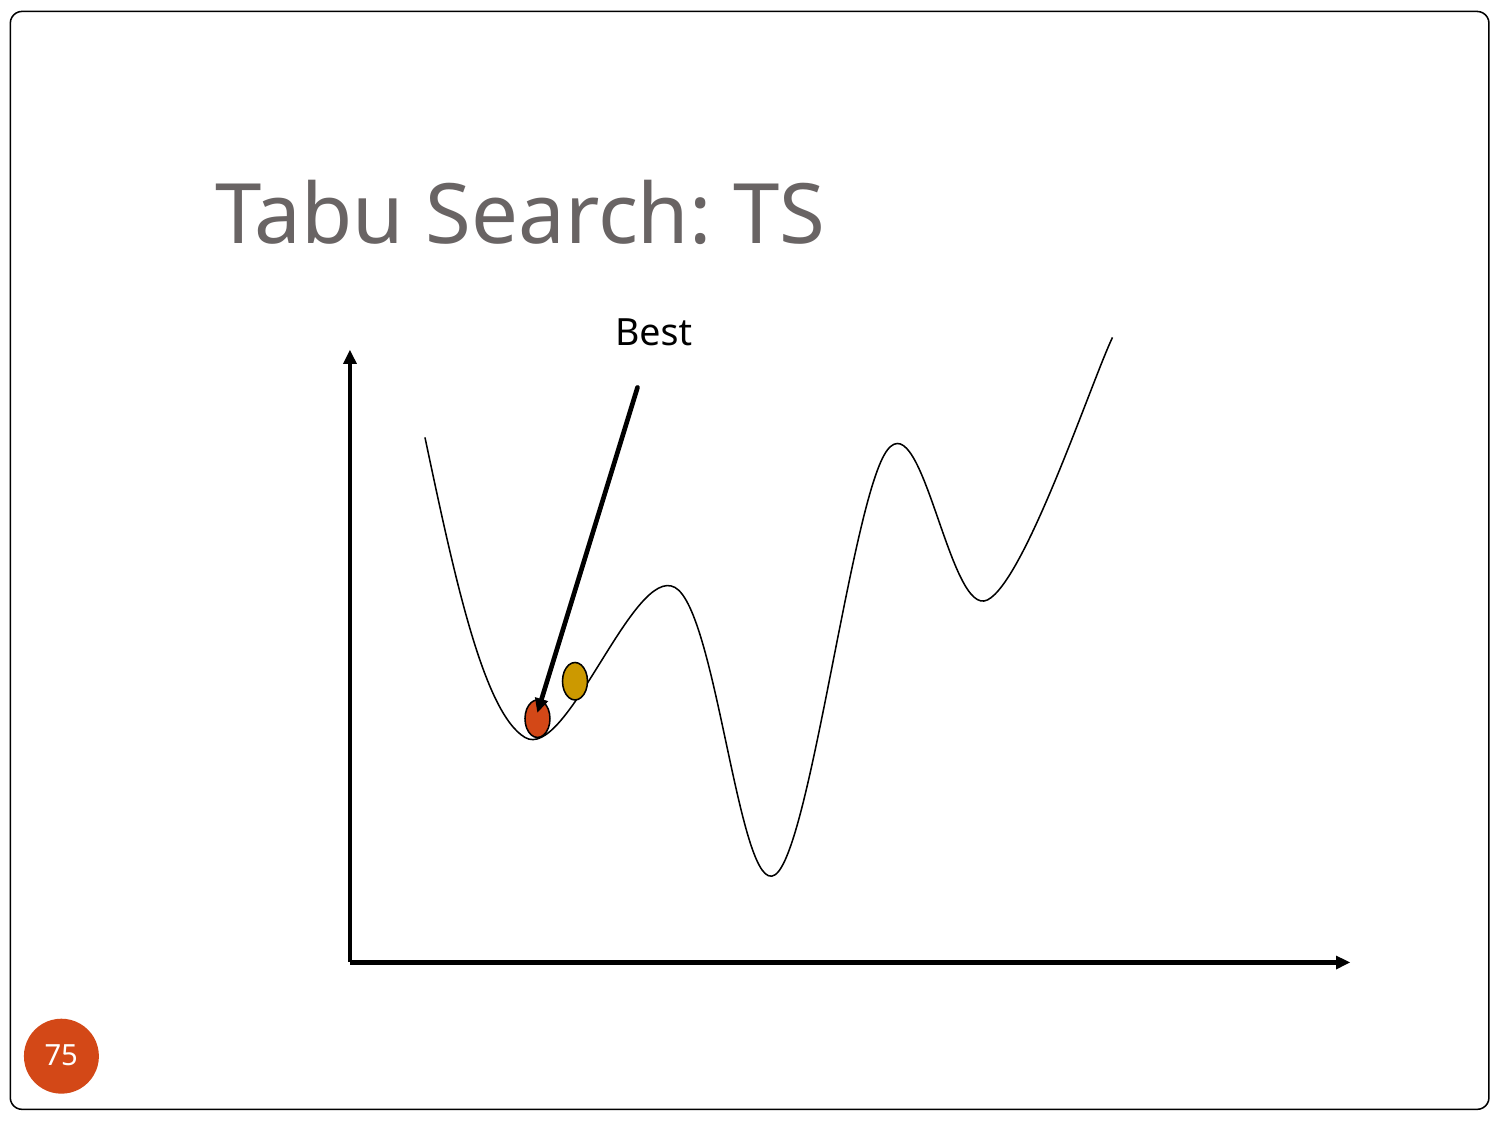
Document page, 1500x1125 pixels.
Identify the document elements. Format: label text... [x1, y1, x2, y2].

text_box [525, 702, 550, 738]
text_box ‹#› [23, 1018, 99, 1094]
text_box [641, 337, 1113, 877]
title Tabu Search: TS [200, 140, 1479, 275]
text_box Best [600, 299, 775, 361]
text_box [537, 387, 638, 713]
text_box [543, 721, 561, 737]
text_box [424, 421, 542, 740]
